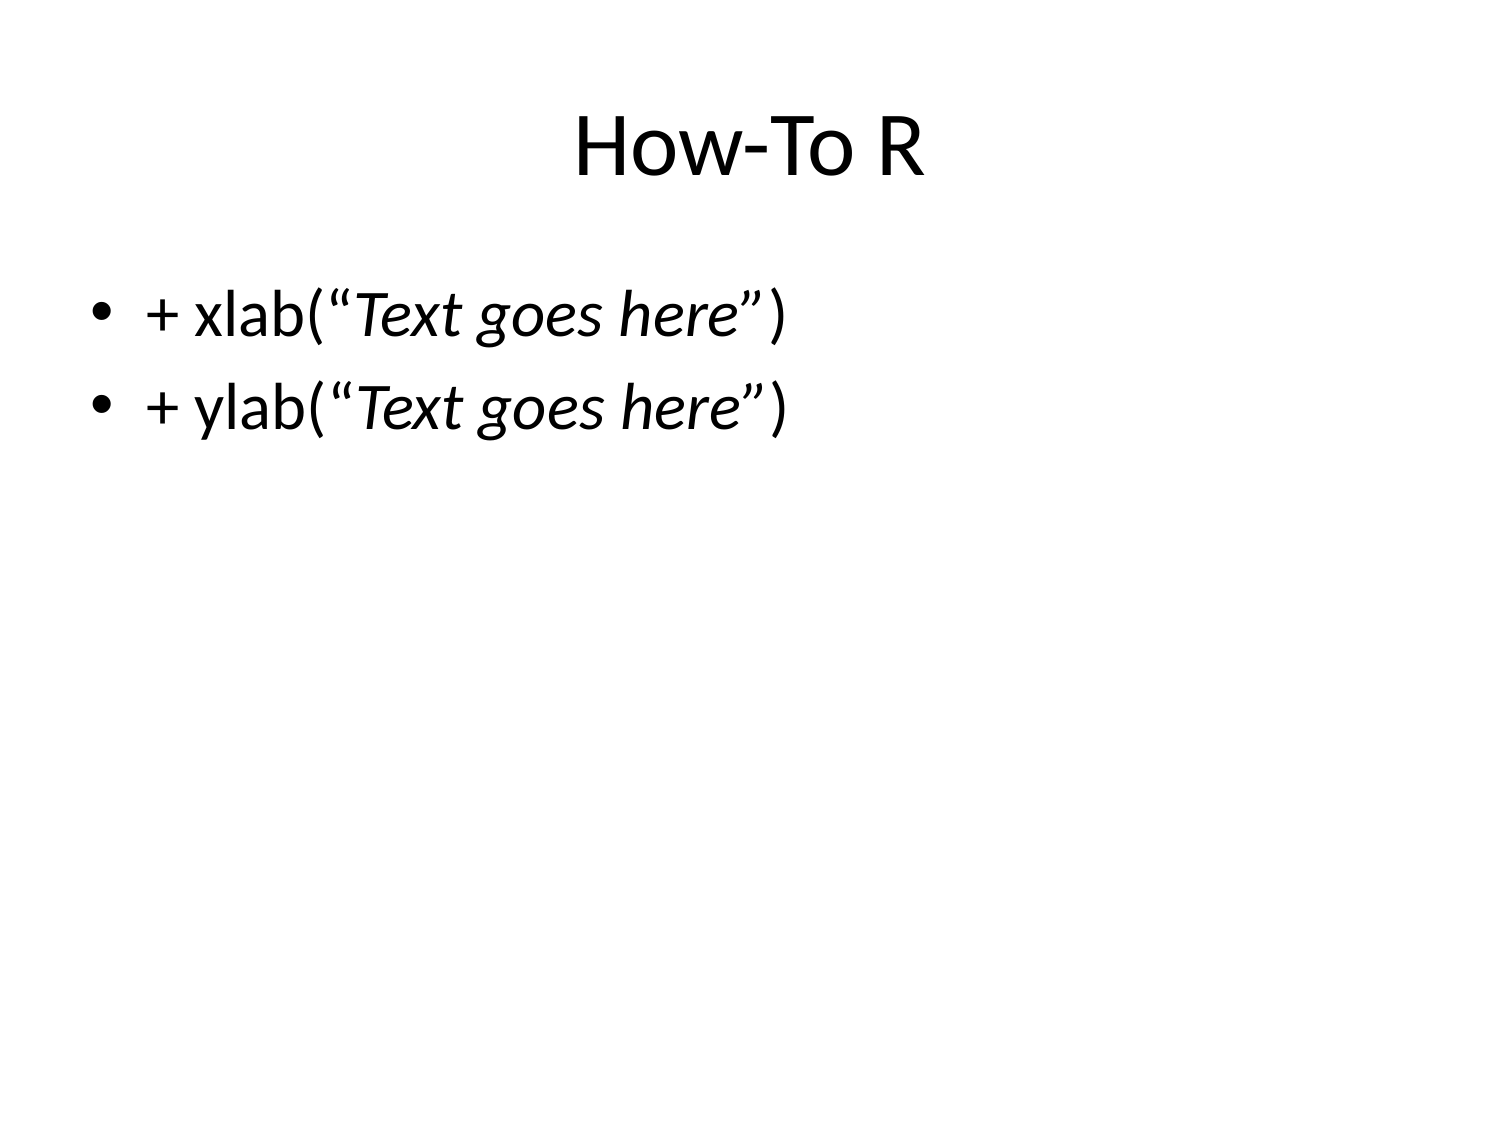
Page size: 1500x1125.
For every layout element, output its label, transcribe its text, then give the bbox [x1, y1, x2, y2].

list + xlab(“Text goes here”) + ylab(“Text goes here”) [75, 262, 1425, 1005]
title How-To R [75, 45, 1425, 233]
